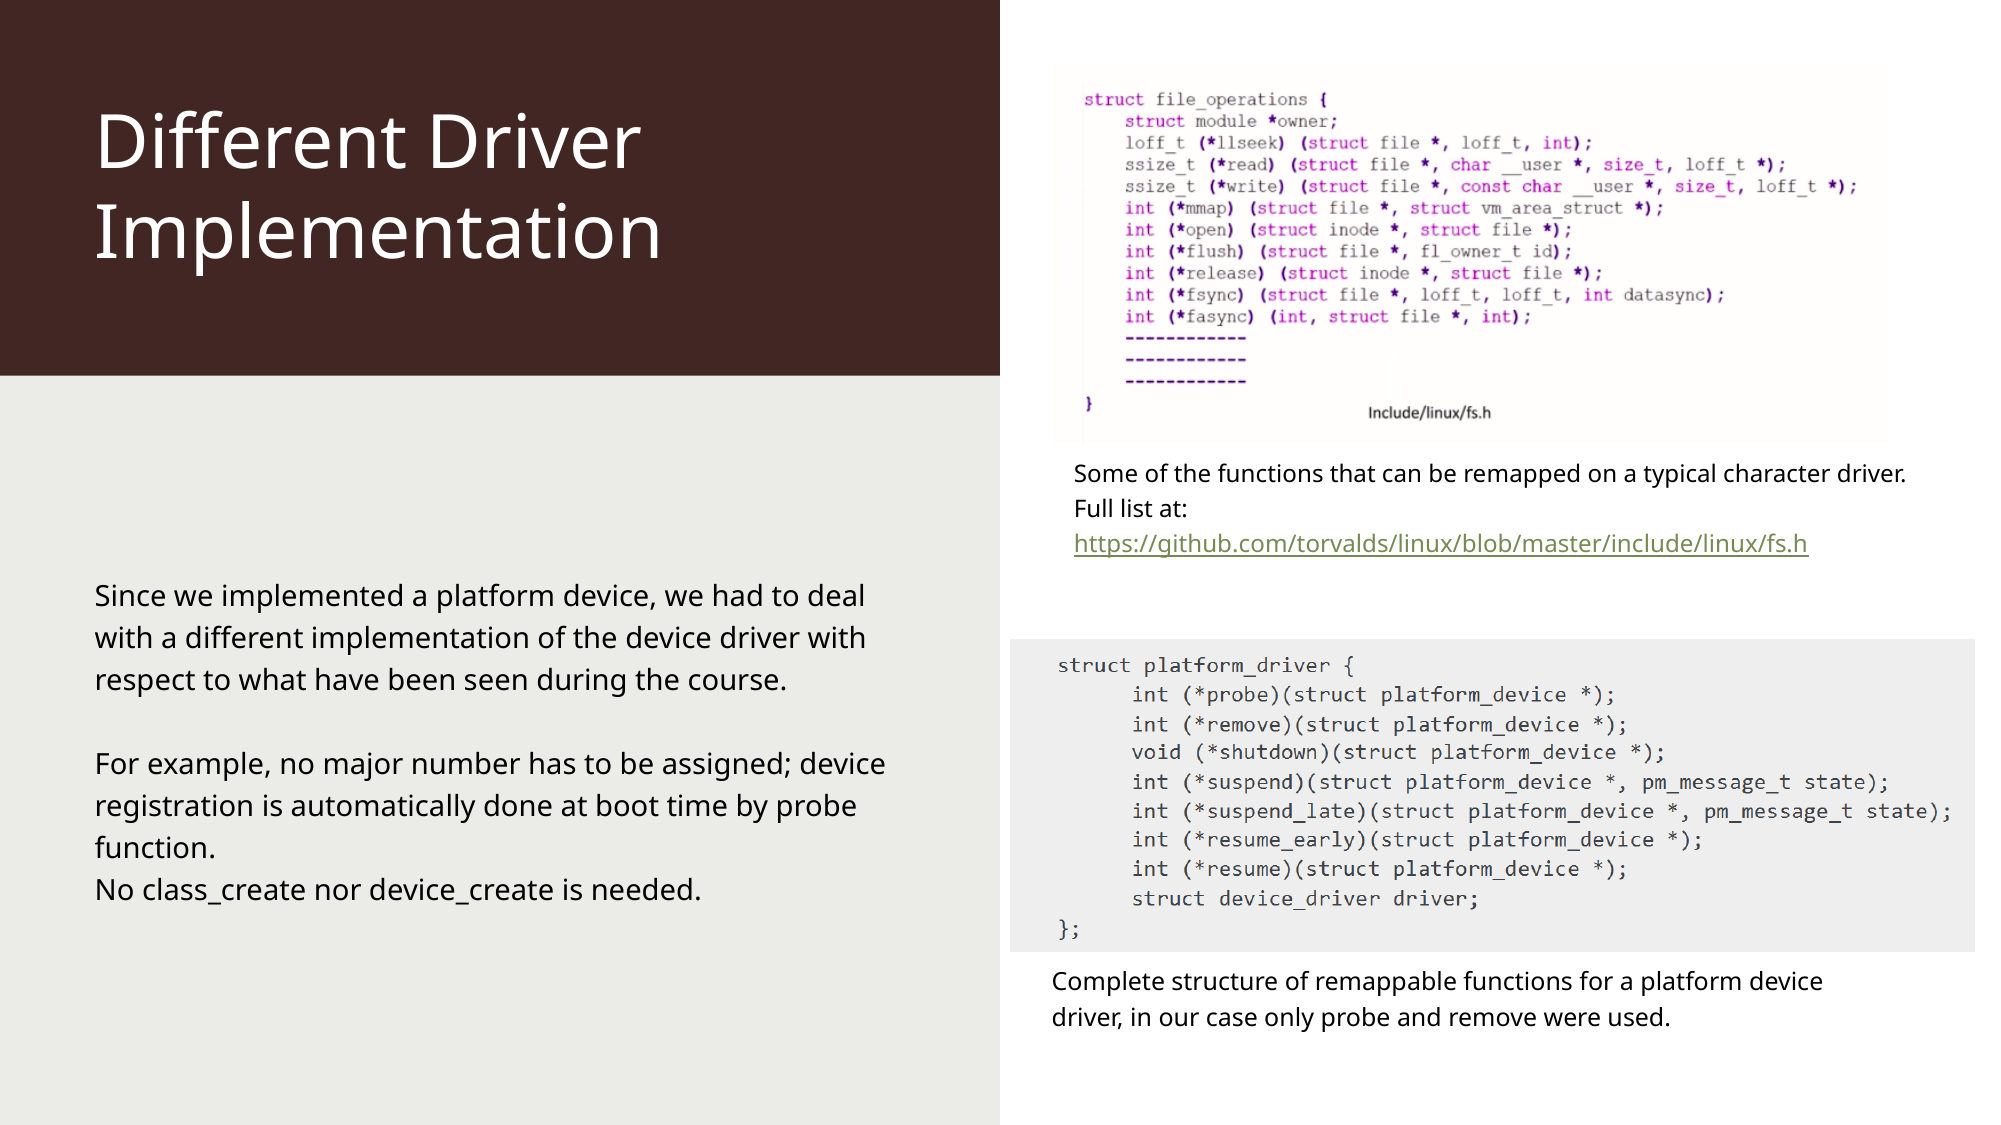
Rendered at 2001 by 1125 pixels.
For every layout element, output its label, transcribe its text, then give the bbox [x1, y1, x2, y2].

picture [1010, 639, 1975, 953]
title Different Driver Implementation [79, 18, 947, 282]
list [1053, 63, 1888, 445]
list Since we implemented a platform device, we had to deal with a different implementation of the device driver with respect to what have been seen during the course. For example, no major number has to be assigned; device registration is automatically done at boot time by probe function. No class_create nor device_create is needed. [79, 562, 947, 944]
text_box Complete structure of remappable functions for a platform device driver, in our case only probe and remove were used. [1036, 953, 1904, 1112]
text_box Some of the functions that can be remapped on a typical character driver. Full list at: https://github.com/torvalds/linux/blob/master/include/linux/fs.h [1058, 444, 1927, 605]
